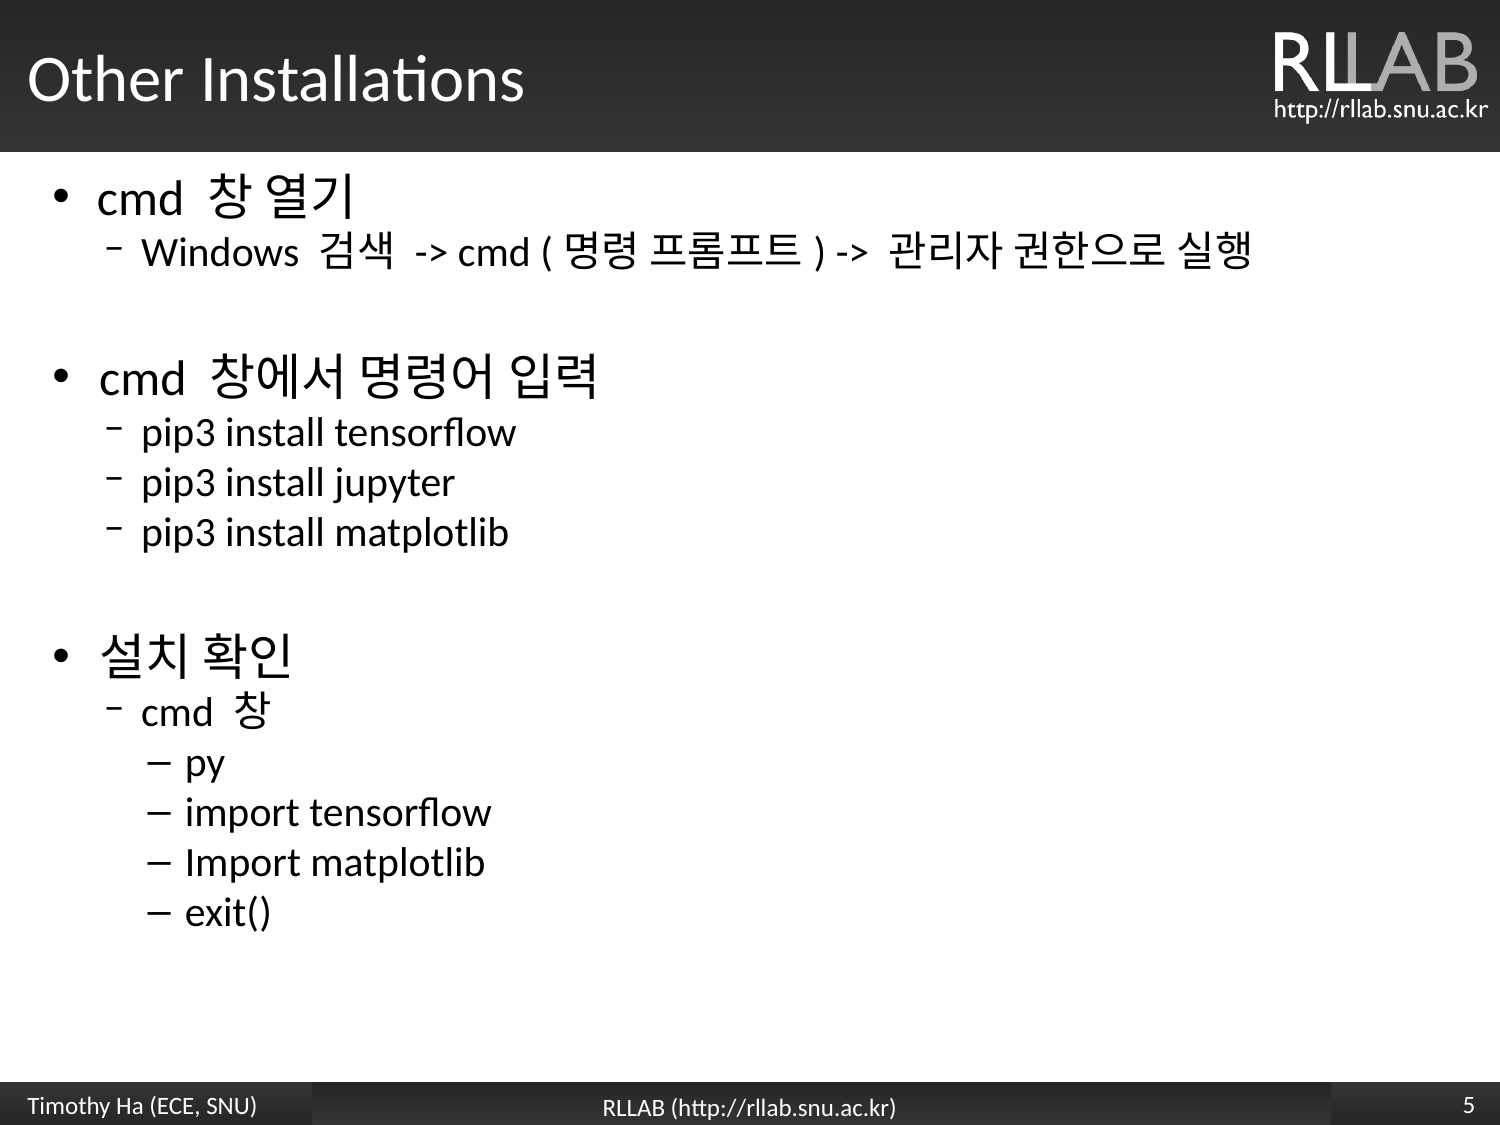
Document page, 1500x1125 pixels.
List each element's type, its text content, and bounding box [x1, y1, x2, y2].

text_box cmd 창 열기 Windows 검색 -> cmd (명령 프롬프트) -> 관리자 권한으로 실행 cmd 창에서 명령어 입력 pip3 install tensorflow pip3 install jupyter pip3 install matplotlib 설치 확인 cmd 창 py import tensorflow Import matplotlib exit() [37, 157, 1463, 1075]
text_box Timothy Ha (ECE, SNU) [12, 1084, 300, 1125]
text_box <숫자> [1349, 1082, 1491, 1125]
picture [1258, 16, 1500, 140]
text_box RLLAB (http://rllab.snu.ac.kr) [324, 1087, 1175, 1125]
text_box Other Installations [12, 12, 1259, 138]
